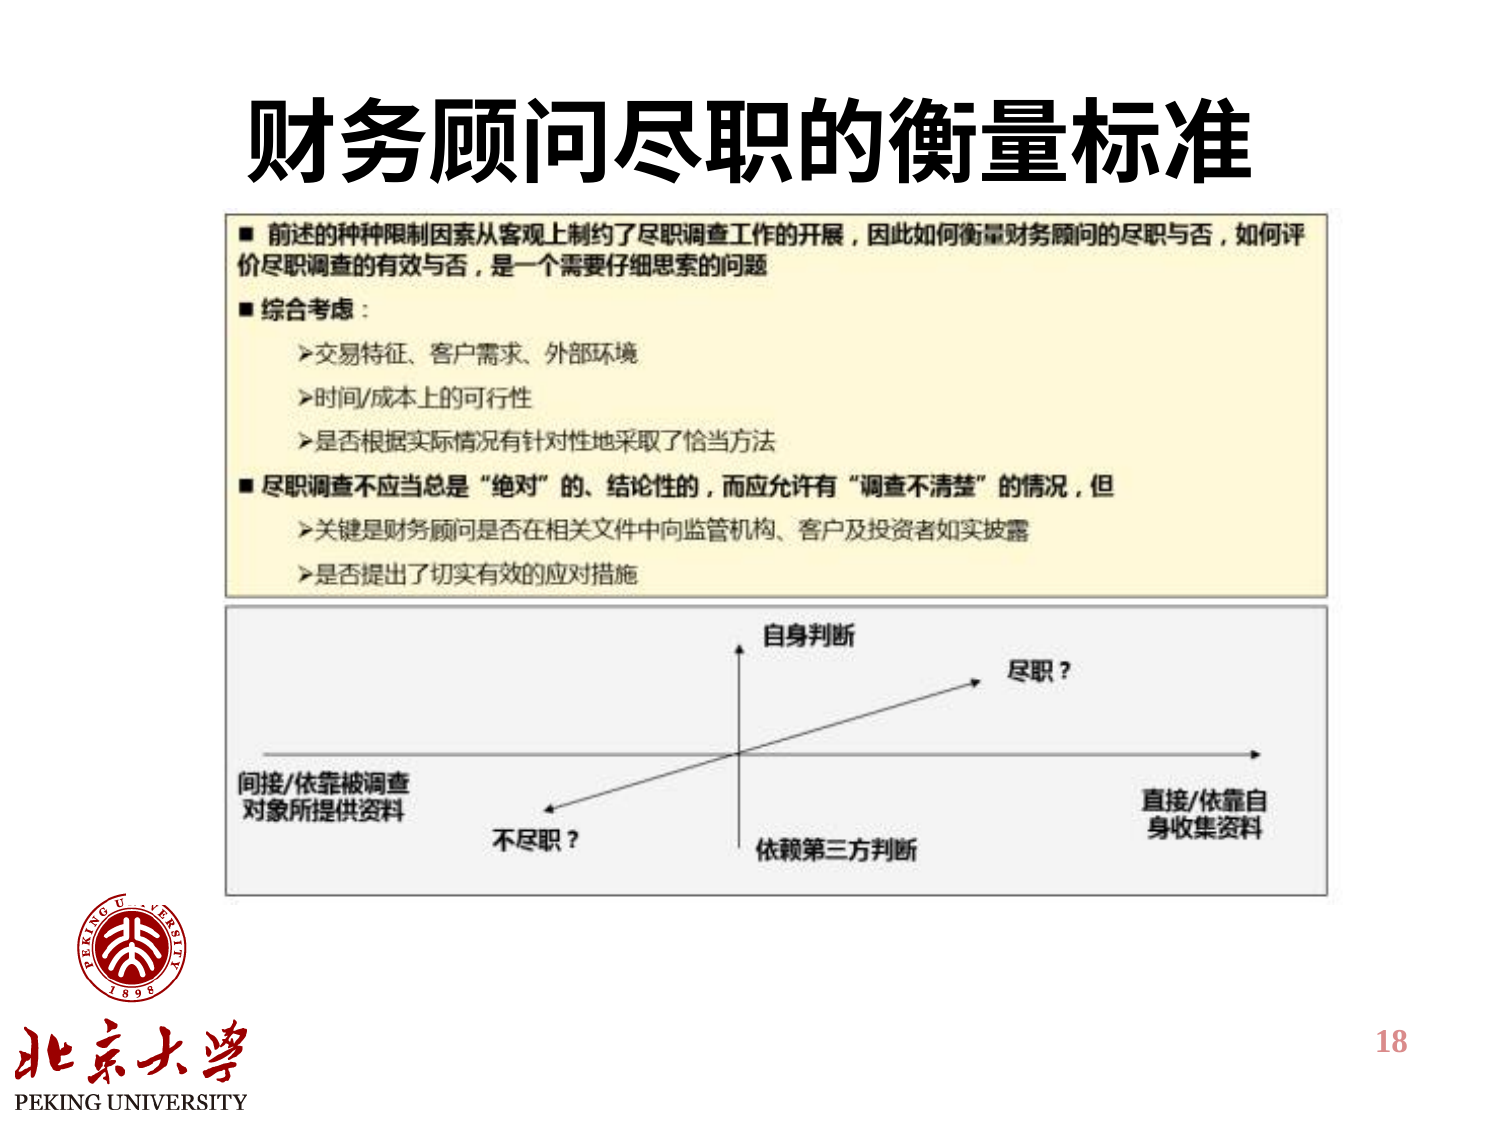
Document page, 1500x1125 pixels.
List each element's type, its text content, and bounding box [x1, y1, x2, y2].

title 财务顾问尽职的衡量标准 [75, 45, 1425, 233]
picture [14, 893, 247, 1110]
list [126, 207, 1424, 906]
slide_number 18 [1246, 1009, 1424, 1069]
